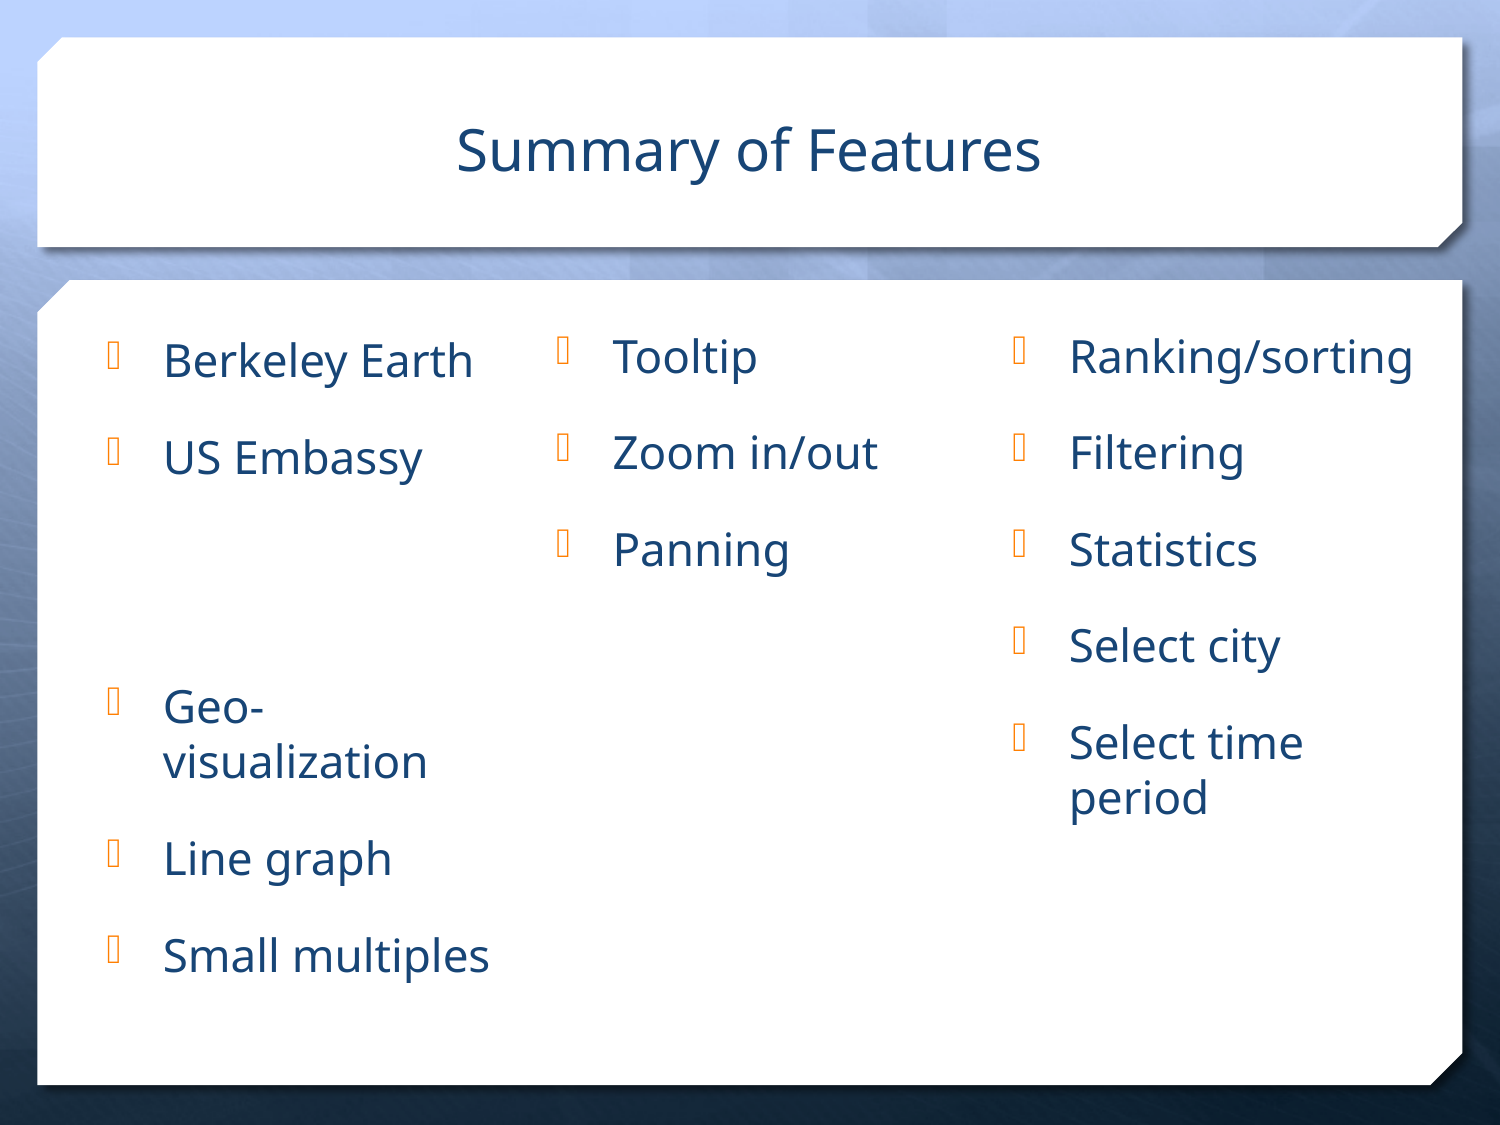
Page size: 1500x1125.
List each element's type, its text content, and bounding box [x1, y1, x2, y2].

text_box Berkeley Earth US Embassy [91, 324, 528, 520]
text_box Ranking/sorting Filtering Statistics Select city Select time period [997, 319, 1434, 1065]
list Geo-visualization Line graph Small multiples [91, 670, 528, 1053]
text_box Tooltip Zoom in/out Panning [541, 319, 978, 1065]
title Summary of Features [127, 100, 1372, 191]
